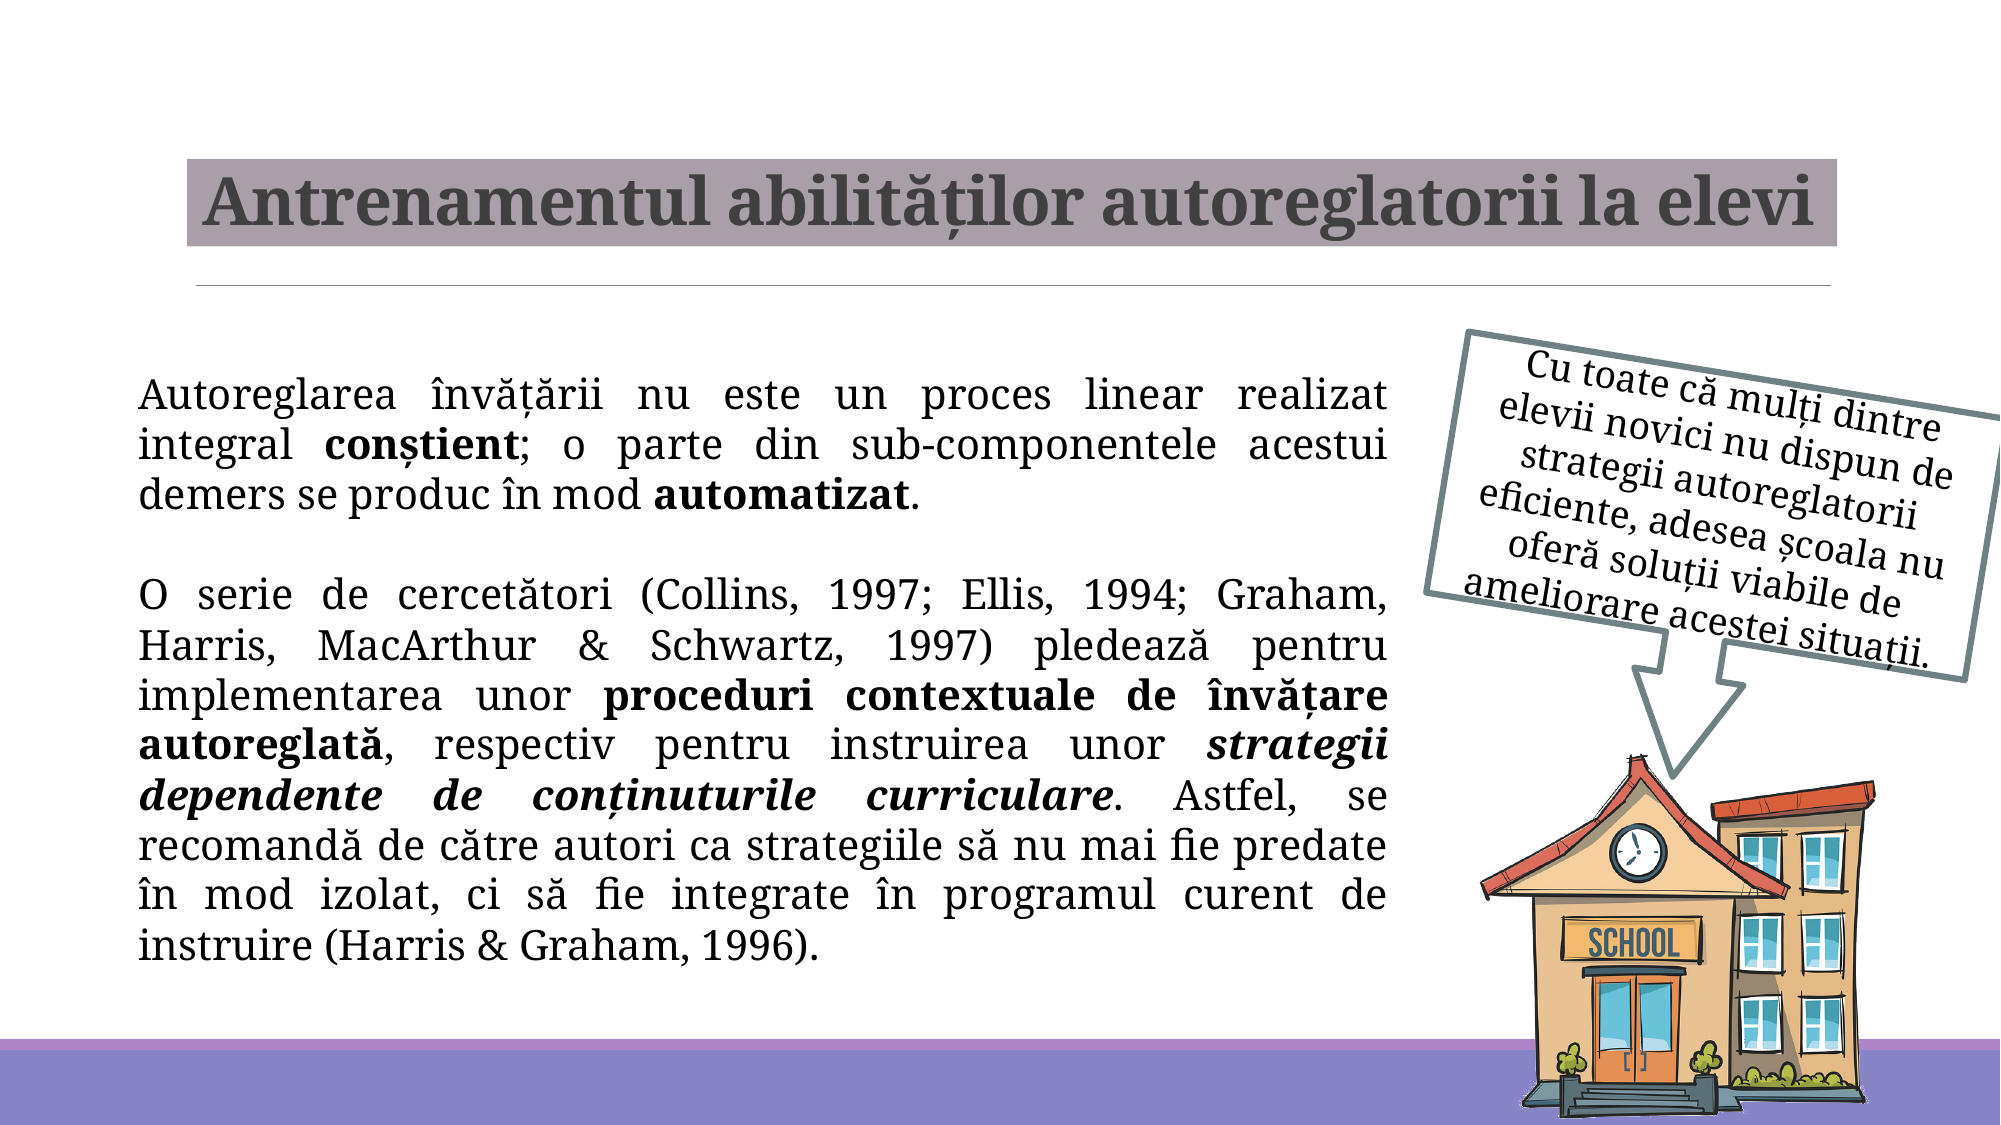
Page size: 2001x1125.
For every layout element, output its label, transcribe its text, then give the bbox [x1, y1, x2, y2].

text_box Autoreglarea învăţării nu este un proces linear realizat integral conştient; o parte din sub-componentele acestui demers se produc în mod automatizat. O serie de cercetători (Collins, 1997; Ellis, 1994; Graham, Harris, MacArthur & Schwartz, 1997) pledează pentru implementarea unor proceduri contextuale de învăţare autoreglată, respectiv pentru instruirea unor strategii dependente de conţinuturile curriculare. Astfel, se recomandă de către autori ca strategiile să nu mai fie predate în mod izolat, ci să fie integrate în programul curent de instruire (Harris & Graham, 1996). [123, 360, 1404, 1026]
text_box Cu toate că mulţi dintre elevii novici nu dispun de strategii autoreglatorii eficiente, adesea şcoala nu oferă soluţii viabile de ameliorare acestei situaţii. [1424, 330, 2000, 725]
title Antrenamentul abilităţilor autoreglatorii la elevi [187, 158, 1838, 247]
picture [1402, 728, 1952, 1125]
